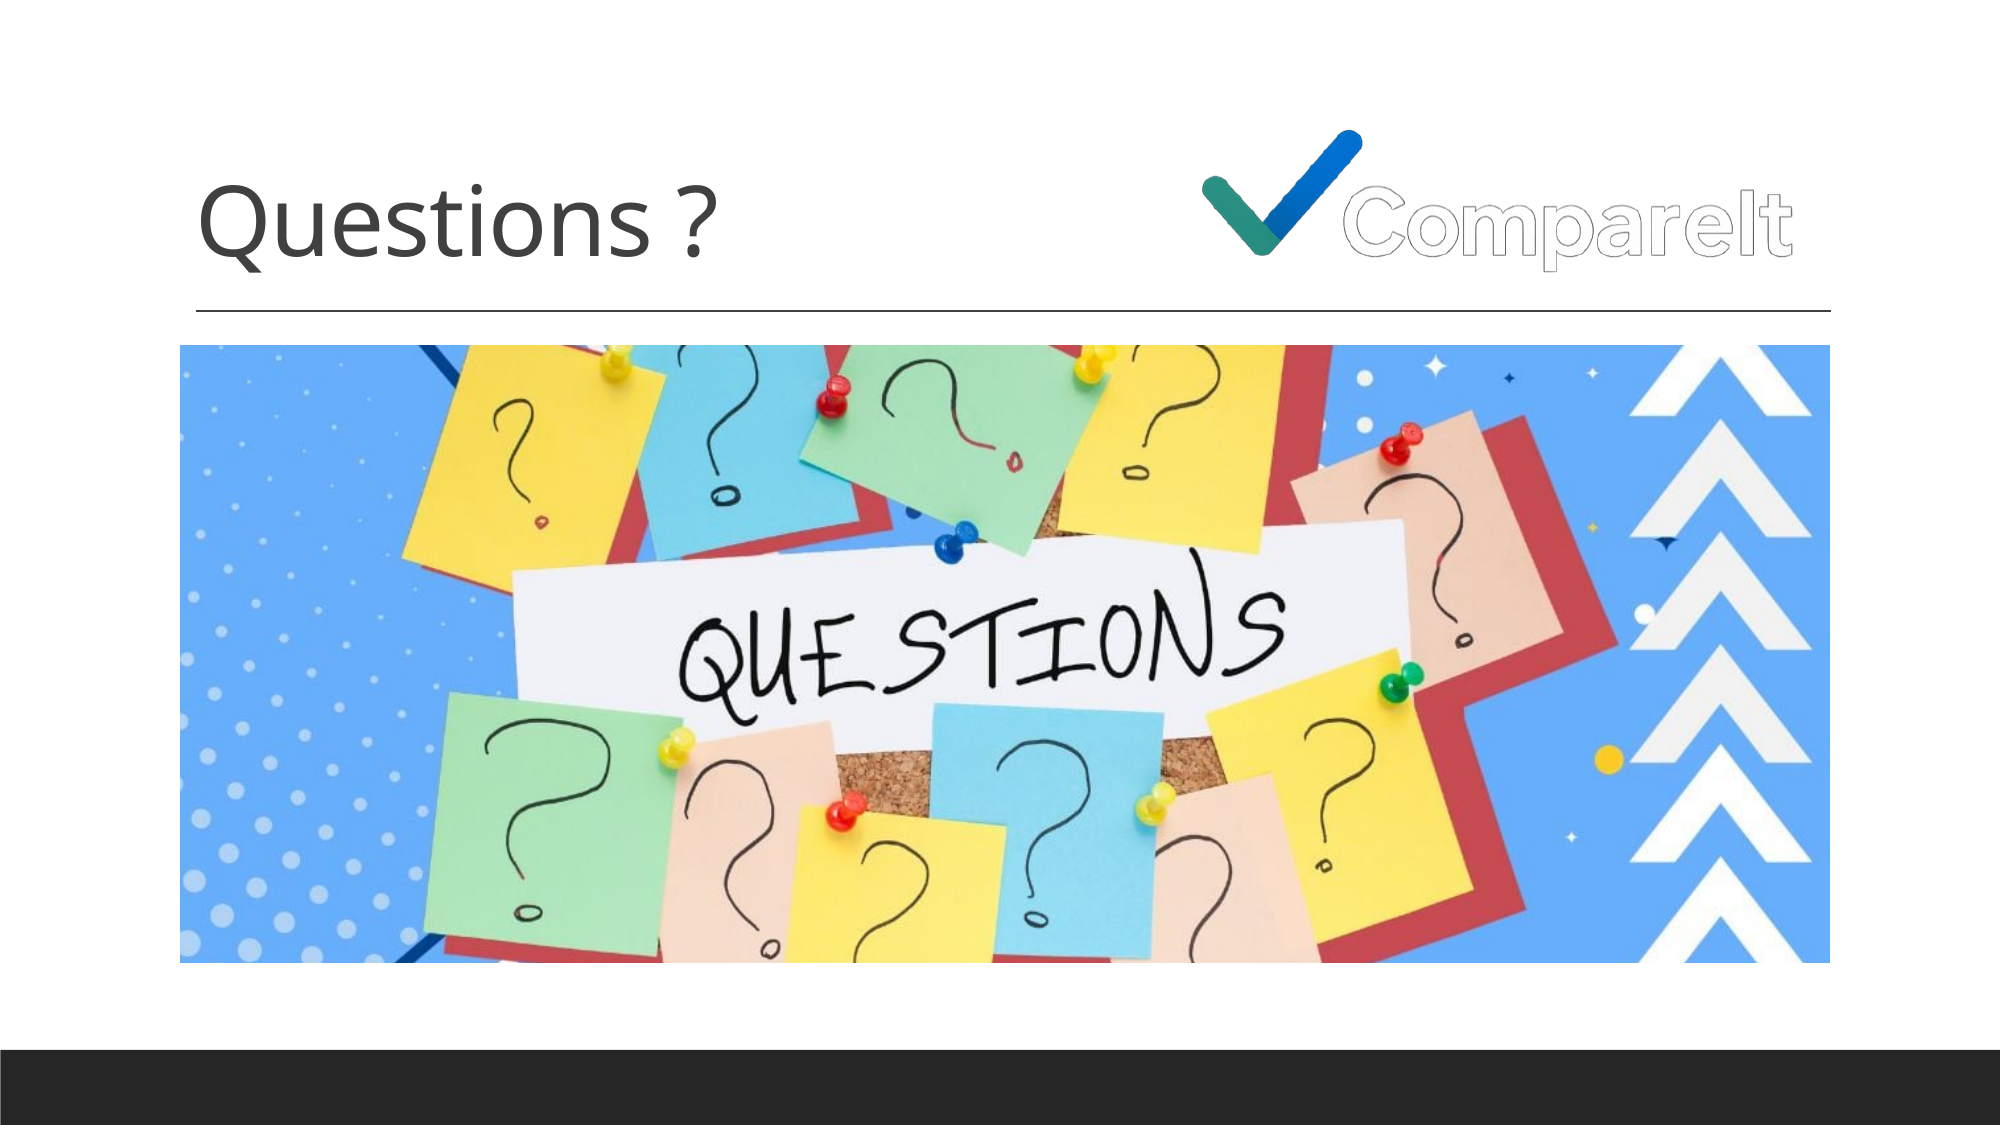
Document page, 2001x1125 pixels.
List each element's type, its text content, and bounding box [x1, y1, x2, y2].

picture [1158, 119, 1831, 286]
title Questions ? [180, 47, 1830, 285]
picture [179, 345, 1831, 964]
